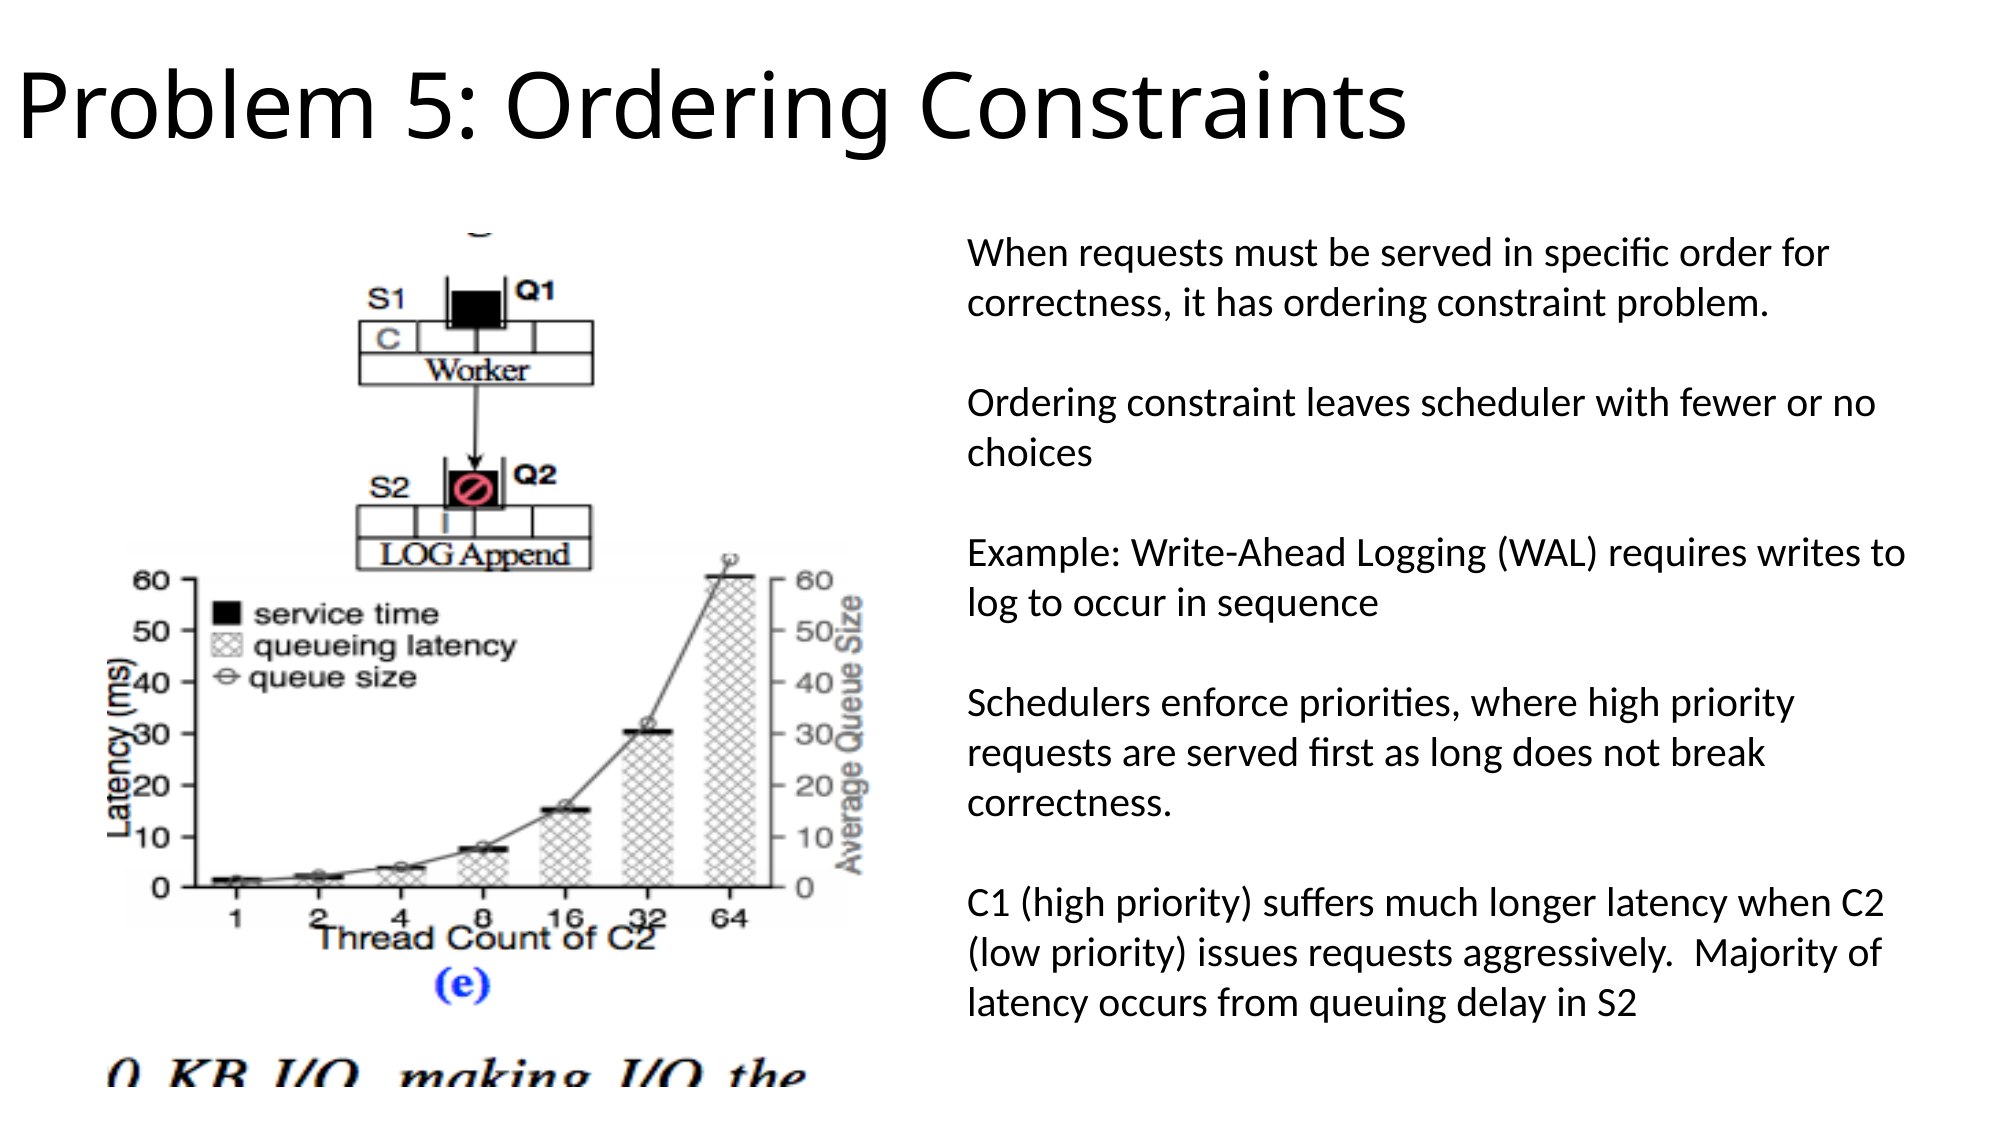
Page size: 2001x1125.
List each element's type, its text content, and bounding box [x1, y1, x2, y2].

title Problem 5: Ordering Constraints [0, 0, 1725, 218]
text_box When requests must be served in specific order for correctness, it has ordering constraint problem. Ordering constraint leaves scheduler with fewer or no choices Example: Write-Ahead Logging (WAL) requires writes to log to occur in sequence Schedulers enforce priorities, where high priority requests are served first as long does not break correctness. C1 (high priority) suffers much longer latency when C2 (low priority) issues requests aggressively. Majority of latency occurs from queuing delay in S2 [952, 217, 1953, 1083]
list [107, 233, 924, 1087]
